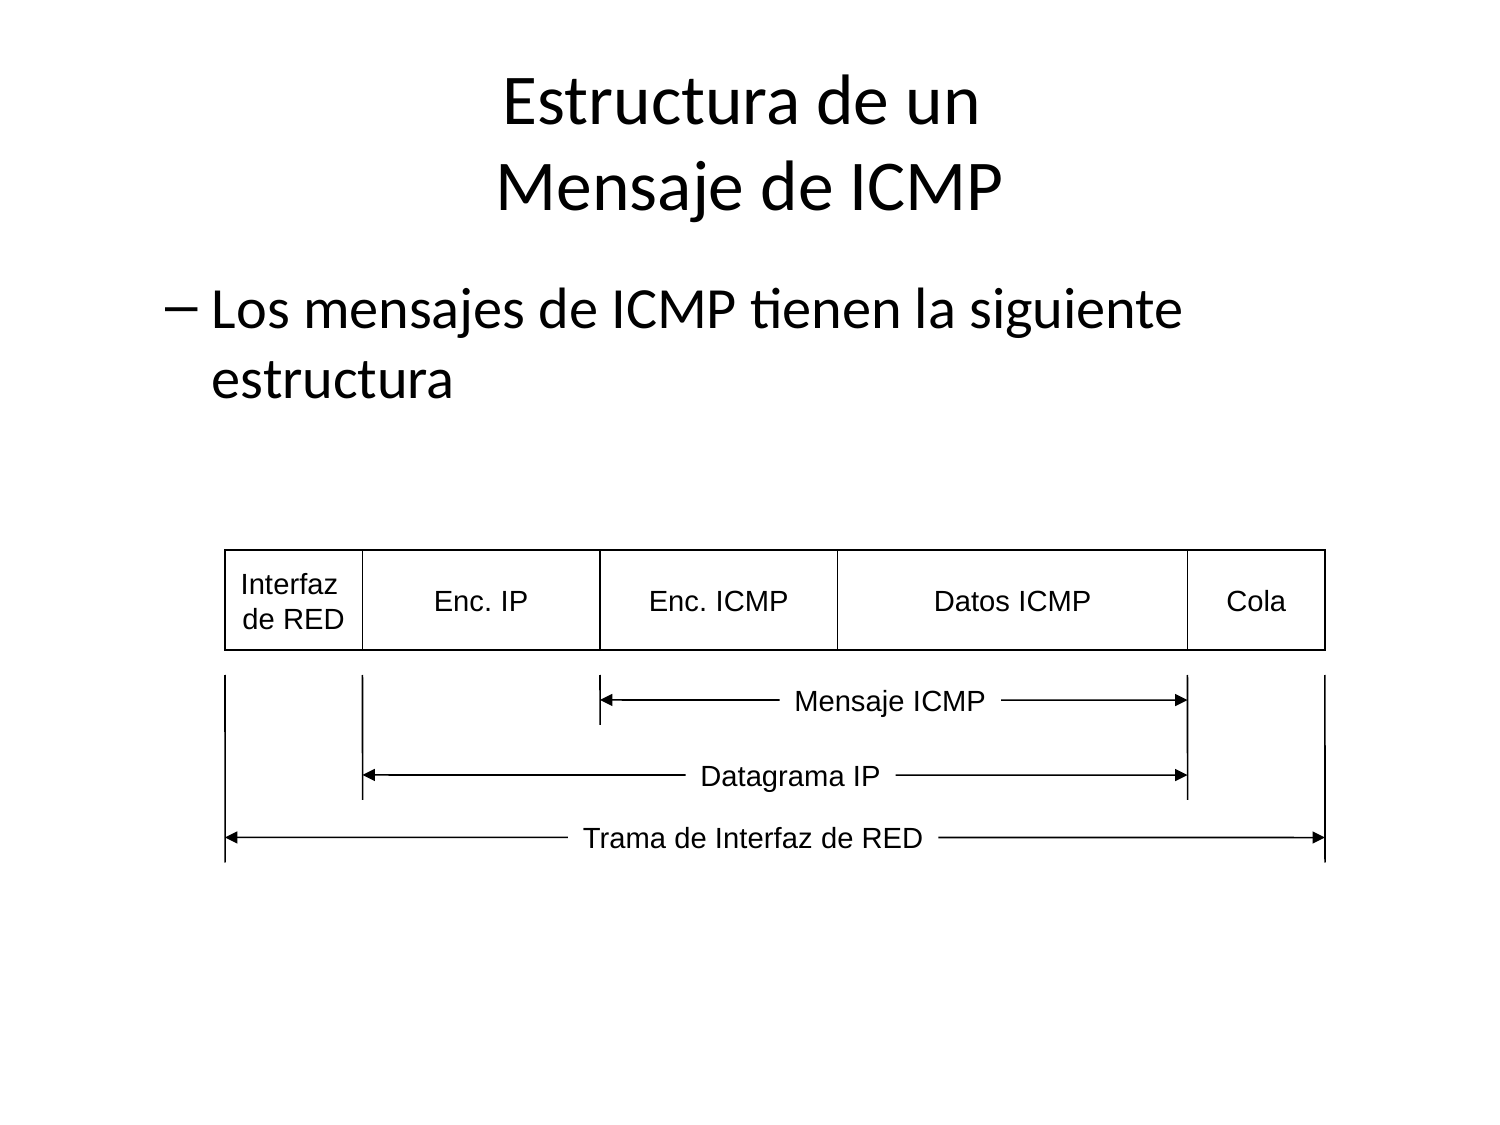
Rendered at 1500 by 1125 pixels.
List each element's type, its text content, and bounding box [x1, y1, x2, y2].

text_box [939, 831, 1325, 844]
text_box Trama de Interfaz de RED [568, 812, 939, 863]
text_box [1001, 693, 1188, 707]
text_box [600, 693, 779, 707]
text_box Cola [1187, 549, 1325, 650]
text_box Enc. IP [363, 549, 599, 650]
text_box Enc. ICMP [599, 549, 837, 650]
text_box [225, 831, 568, 844]
text_box Datos ICMP [837, 549, 1187, 650]
title Estructura de un Mensaje de ICMP [75, 45, 1425, 233]
text_box [362, 768, 685, 782]
list Los mensajes de ICMP tienen la siguiente estructura [75, 262, 1425, 1005]
text_box Mensaje ICMP [779, 674, 1001, 725]
text_box Datagrama IP [685, 749, 896, 800]
text_box [896, 768, 1188, 782]
text_box Interfaz de RED [224, 549, 363, 650]
